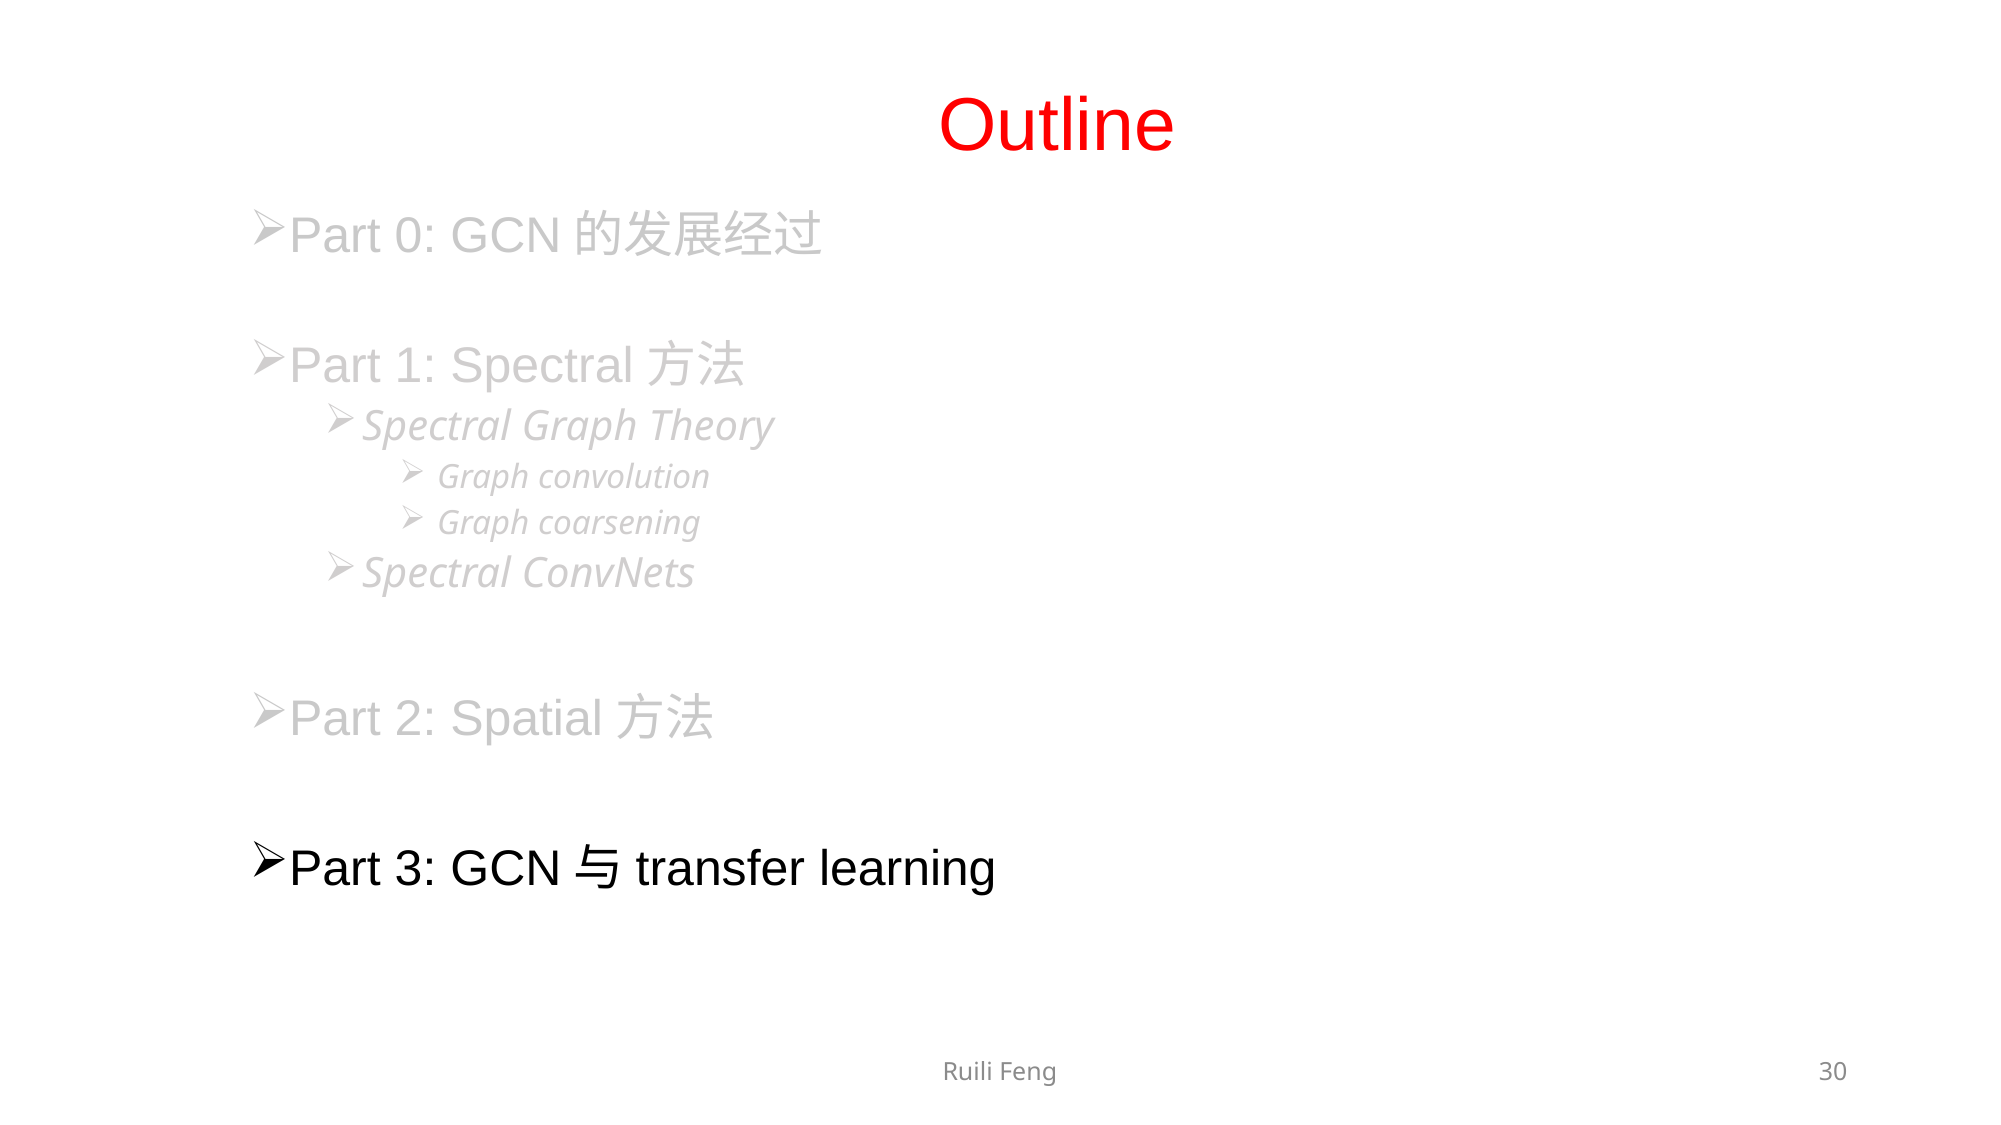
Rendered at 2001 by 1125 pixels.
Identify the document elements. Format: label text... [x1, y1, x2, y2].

list Part 0: GCN的发展经过 Part 1: Spectral方法 Spectral Graph Theory Graph convolution Graph coarsening Spectral ConvNets Part 2: Spatial方法 Part 3: GCN与transfer learning [234, 201, 1863, 1014]
footer Ruili Feng [662, 1042, 1338, 1103]
title Outline [252, 59, 1863, 193]
slide_number 30 [1412, 1042, 1863, 1103]
